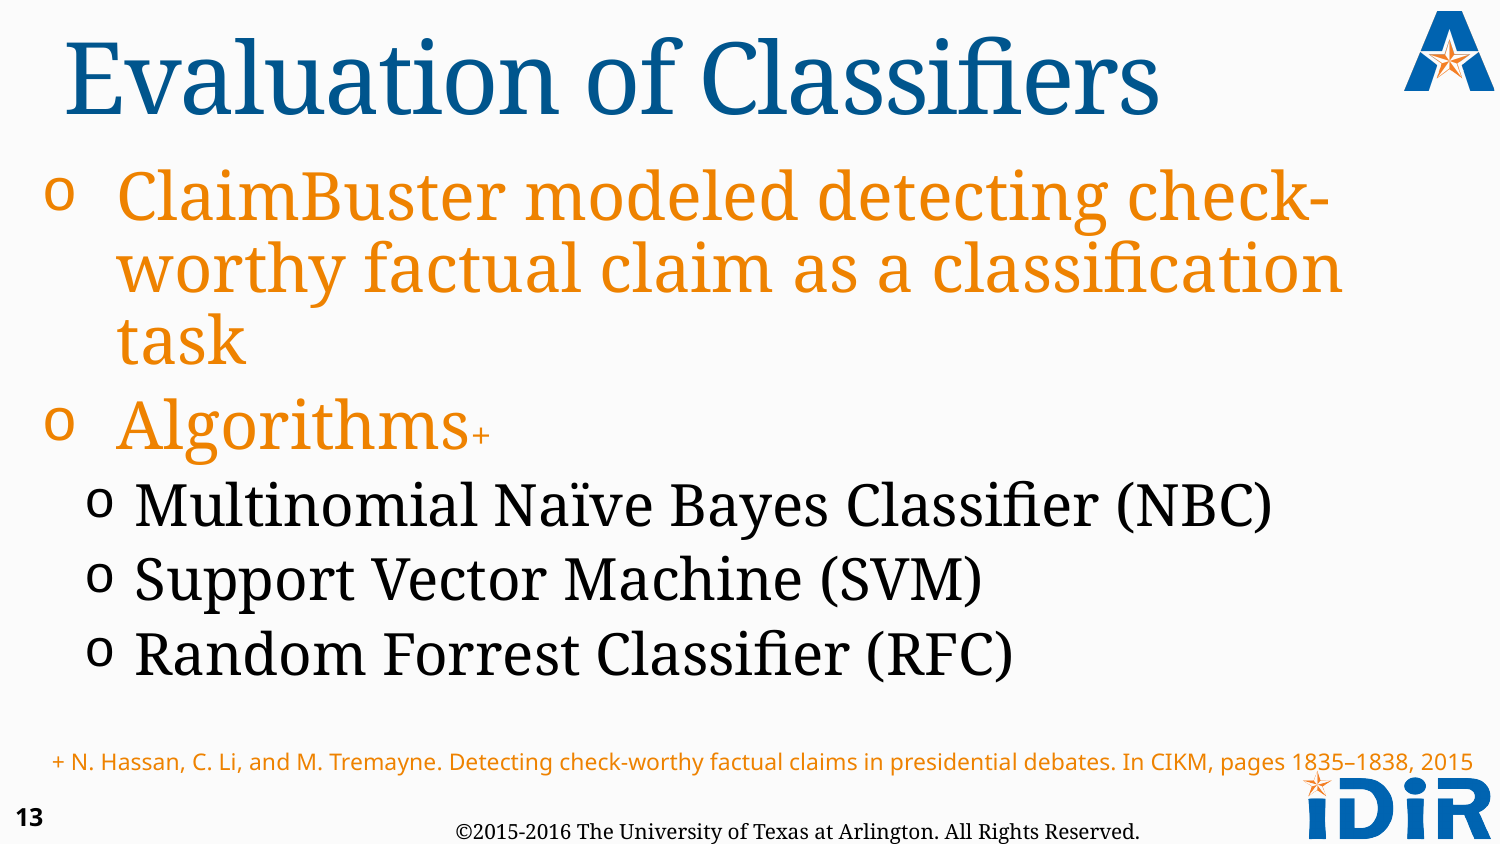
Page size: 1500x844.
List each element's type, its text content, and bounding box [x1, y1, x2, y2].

picture [1404, 11, 1495, 91]
text_box + N. Hassan, C. Li, and M. Tremayne. Detecting check-worthy factual claims in presidential debates. In CIKM, pages 1835–1838, 2015 [51, 747, 1476, 775]
picture [1301, 769, 1495, 844]
list ClaimBuster modeled detecting check-worthy factual claim as a classification task Algorithms+ Multinomial Naïve Bayes Classifier (NBC) Support Vector Machine (SVM) Random Forrest Classifier (RFC) [41, 162, 1414, 631]
slide_number 13 [0, 796, 350, 842]
title Evaluation of Classifiers [63, 28, 1436, 139]
